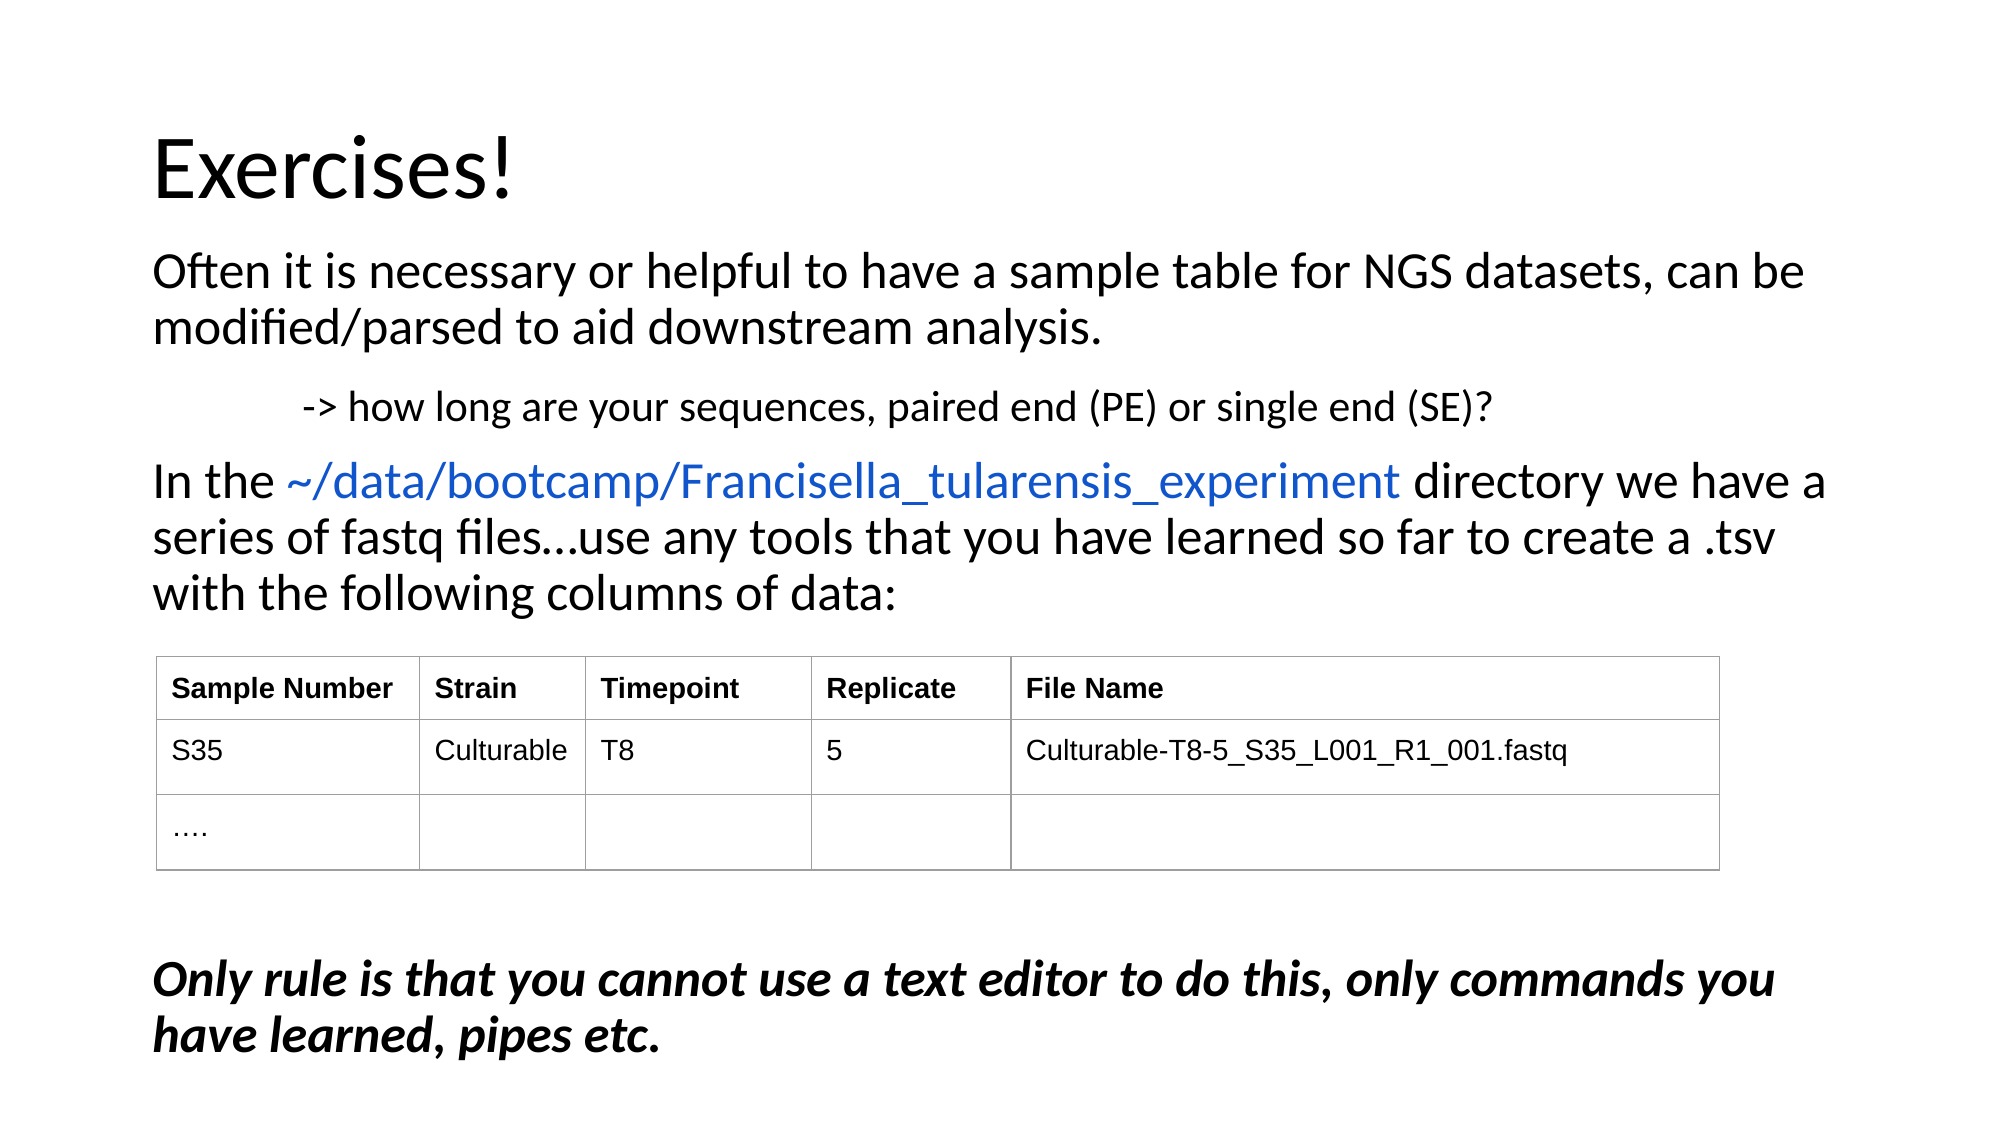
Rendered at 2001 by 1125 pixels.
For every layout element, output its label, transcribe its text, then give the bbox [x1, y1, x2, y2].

table_cell Culturable-T8-5_S35_L001_R1_001.fastq [1012, 720, 1719, 794]
table_header Strain [420, 657, 585, 719]
list Often it is necessary or helpful to have a sample table for NGS datasets, can be modified/parsed to aid downstream analysis. -> how long are your sequences, paired end (PE) or single end (SE)? In the ~/data/bootcamp/Francisella_tularensis_experiment directory we have a series of fastq files…use any tools that you have learned so far to create a .tsv with the following columns of data: Only rule is that you cannot use a text editor to do this, only commands you have learned, pipes etc. [137, 236, 1863, 1125]
table_cell T8 [586, 720, 811, 794]
table_cell …. [157, 795, 419, 869]
table_header Replicate [812, 657, 1010, 719]
table_cell [420, 795, 585, 869]
table_cell [586, 795, 811, 869]
table_cell 5 [812, 720, 1010, 794]
table_header Sample Number [157, 657, 419, 719]
table_cell Culturable [420, 720, 585, 794]
table_cell [812, 795, 1010, 869]
table_cell [1012, 795, 1719, 869]
title Exercises! [137, 59, 1863, 236]
table_cell S35 [157, 720, 419, 794]
table_header File Name [1012, 657, 1719, 719]
table_header Timepoint [586, 657, 811, 719]
